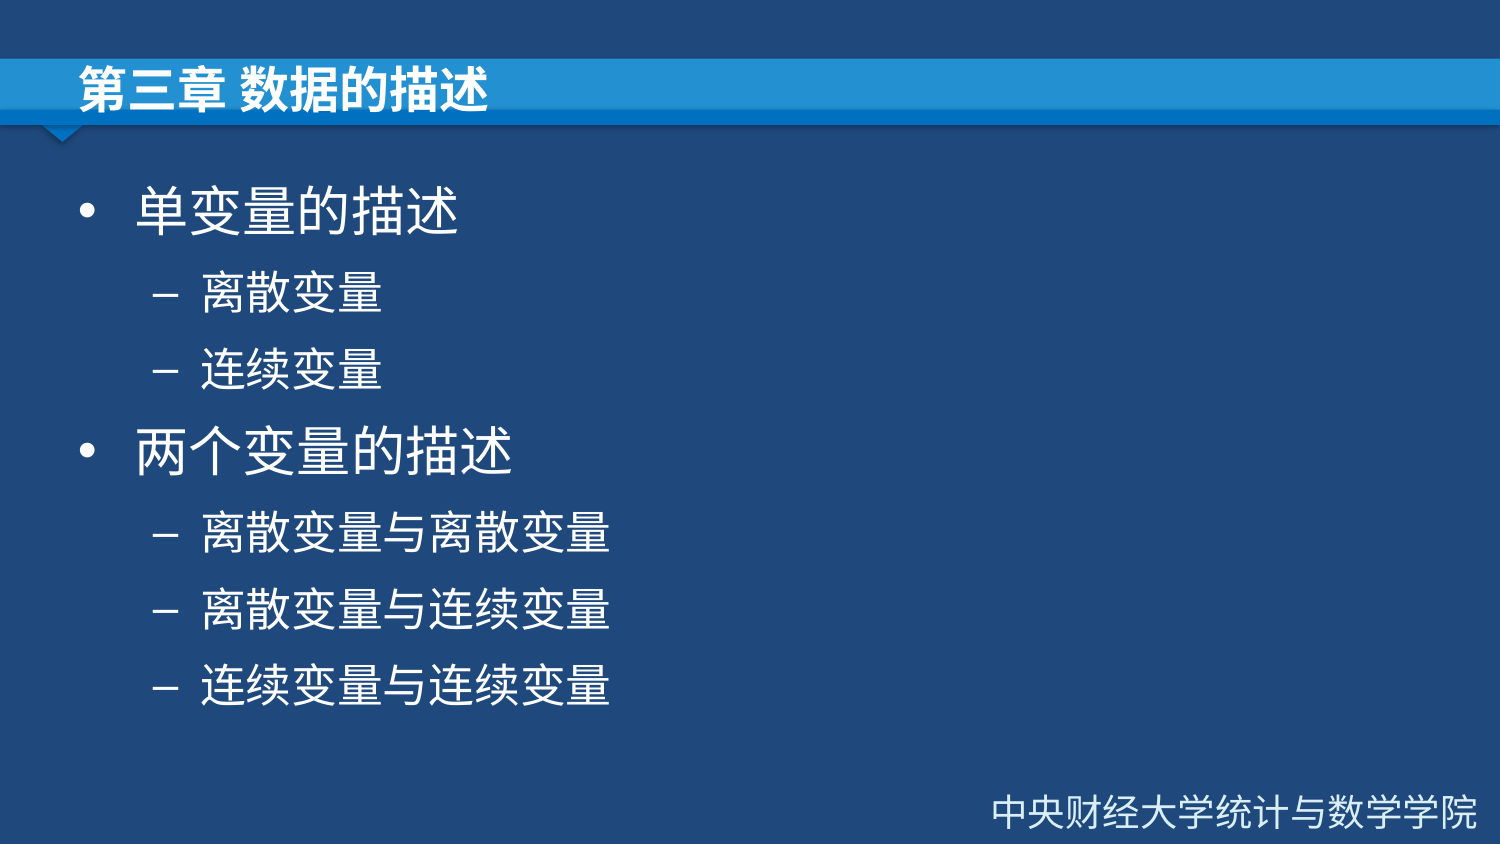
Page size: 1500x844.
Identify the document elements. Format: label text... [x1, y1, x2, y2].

title 第三章 数据的描述 [63, 54, 1413, 122]
list 单变量的描述 离散变量 连续变量 两个变量的描述 离散变量与离散变量 离散变量与连续变量 连续变量与连续变量 [63, 169, 1413, 785]
